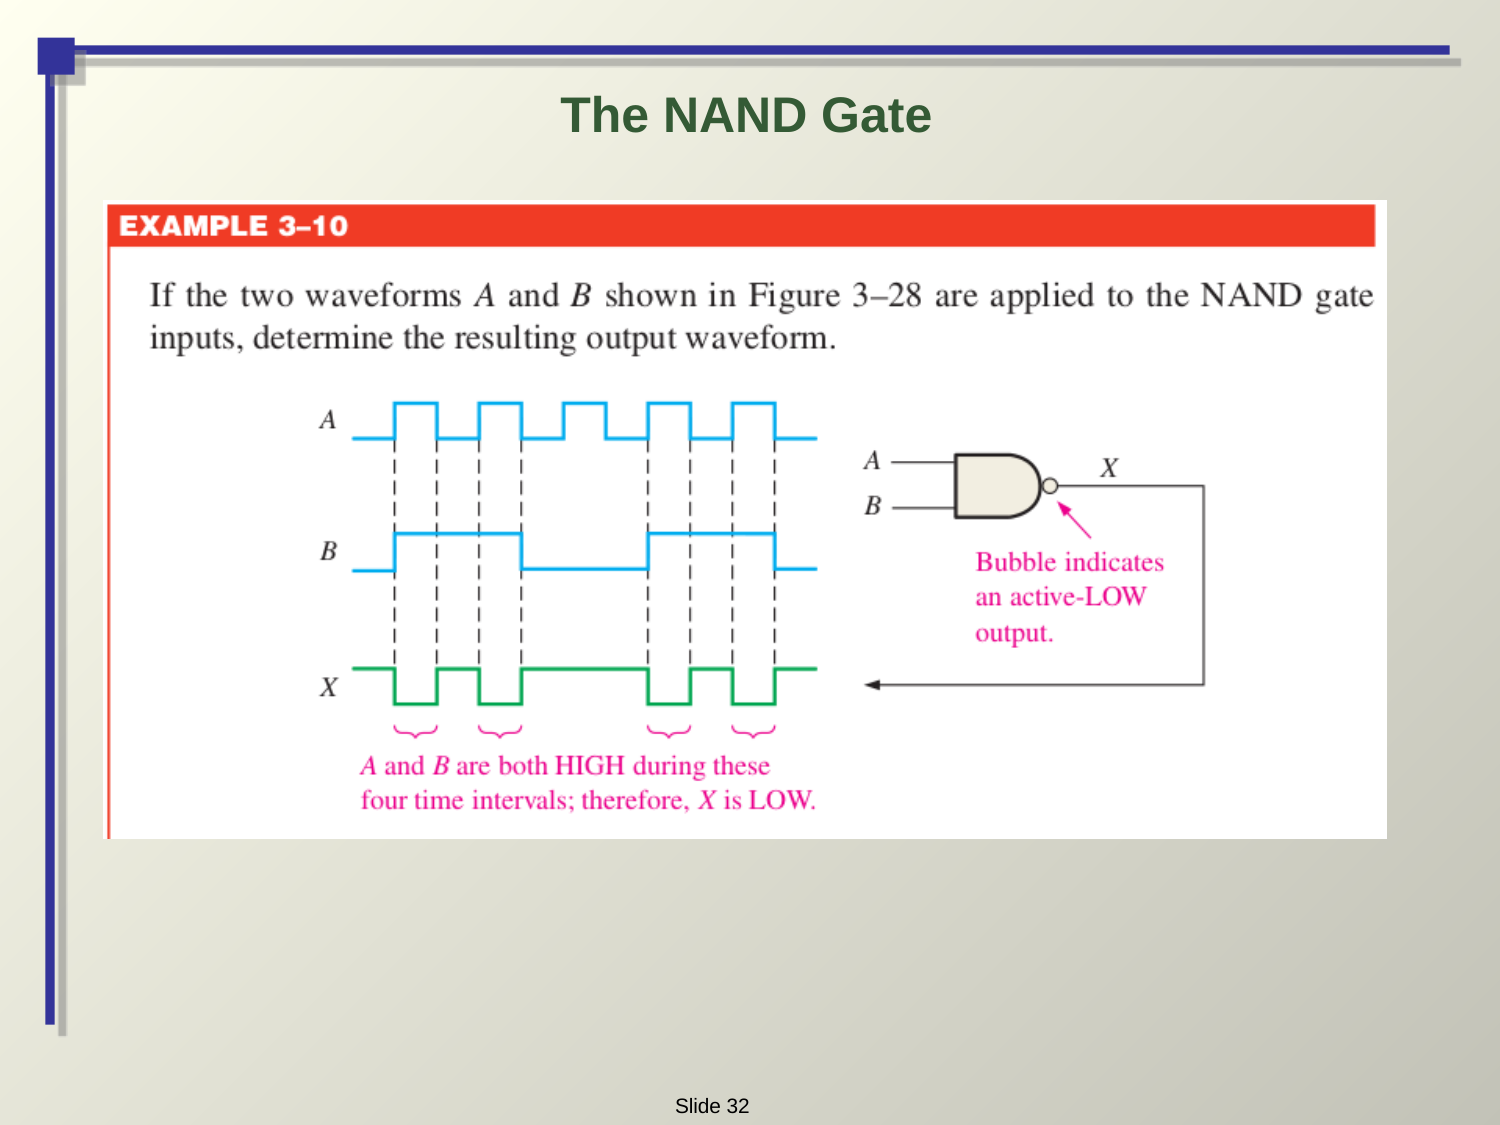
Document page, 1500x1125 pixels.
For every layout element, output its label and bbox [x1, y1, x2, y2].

text_box [37, 37, 1450, 1025]
picture [103, 200, 1387, 839]
